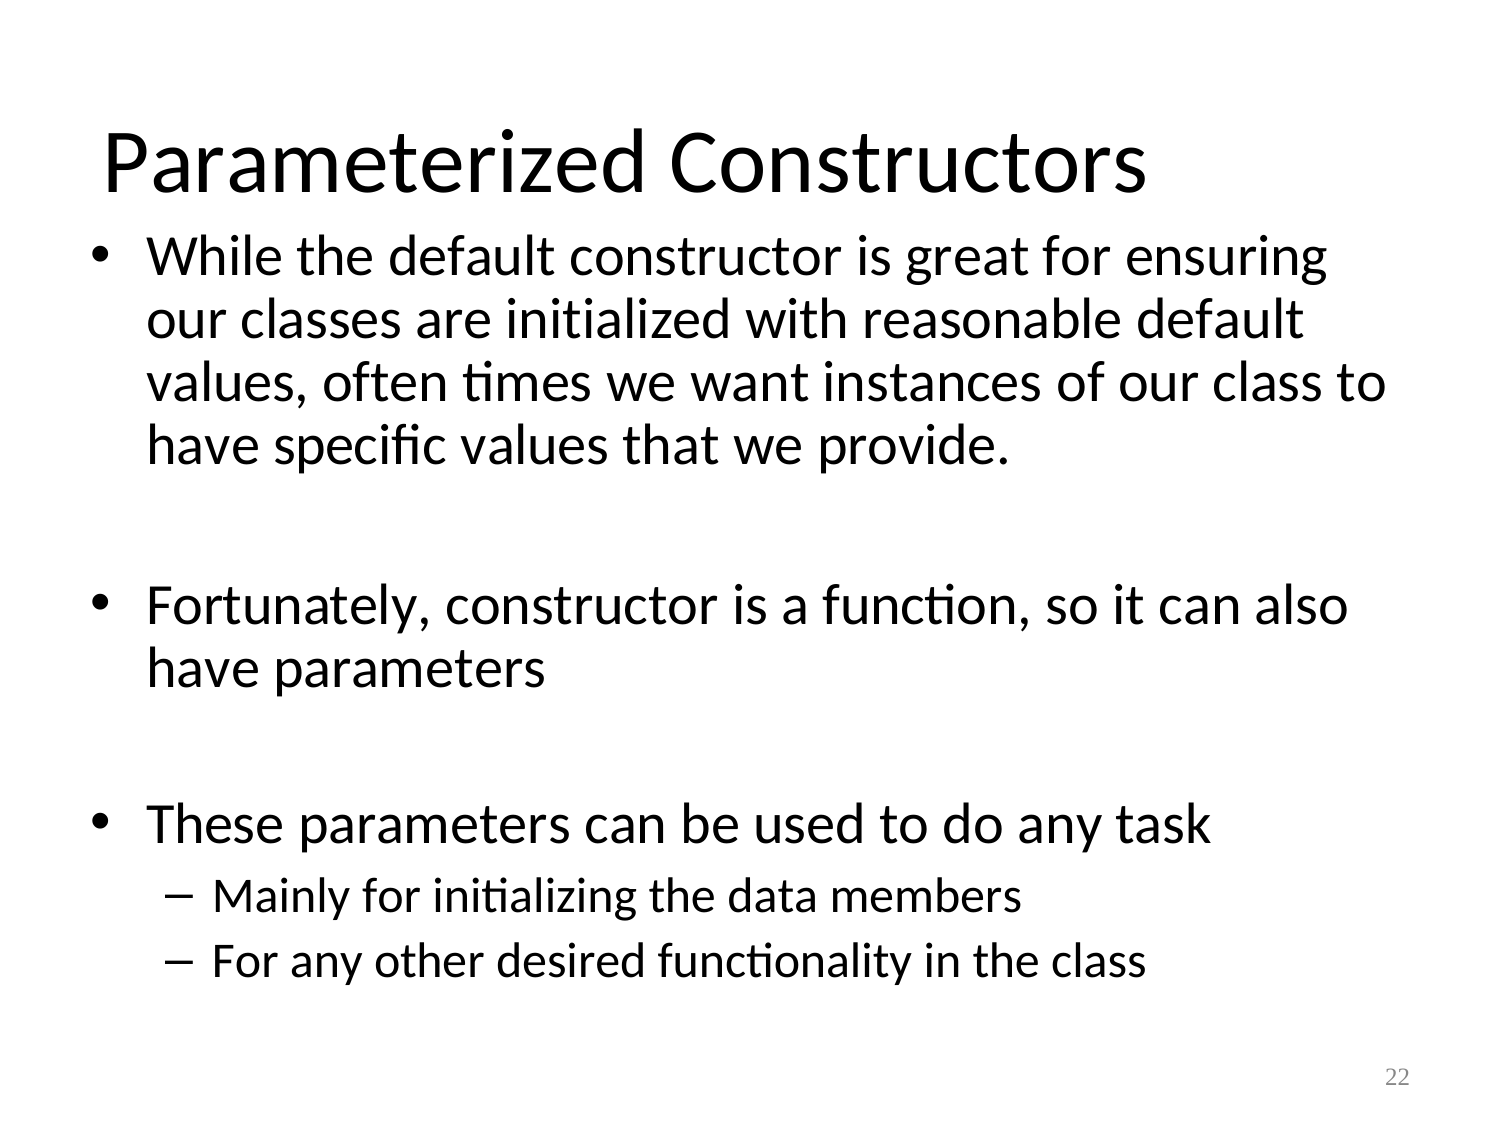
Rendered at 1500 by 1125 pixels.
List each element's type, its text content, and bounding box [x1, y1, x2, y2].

title Parameterized Constructors [51, 45, 1427, 289]
slide_number 22 [1380, 1059, 1415, 1125]
text_box While the default constructor is great for ensuring our classes are initialized with reasonable default values, often times we want instances of our class to have specific values that we provide. Fortunately, constructor is a function, so it can also have parameters These parameters can be used to do any task Mainly for initializing the data members For any other desired functionality in the class [87, 225, 1390, 988]
